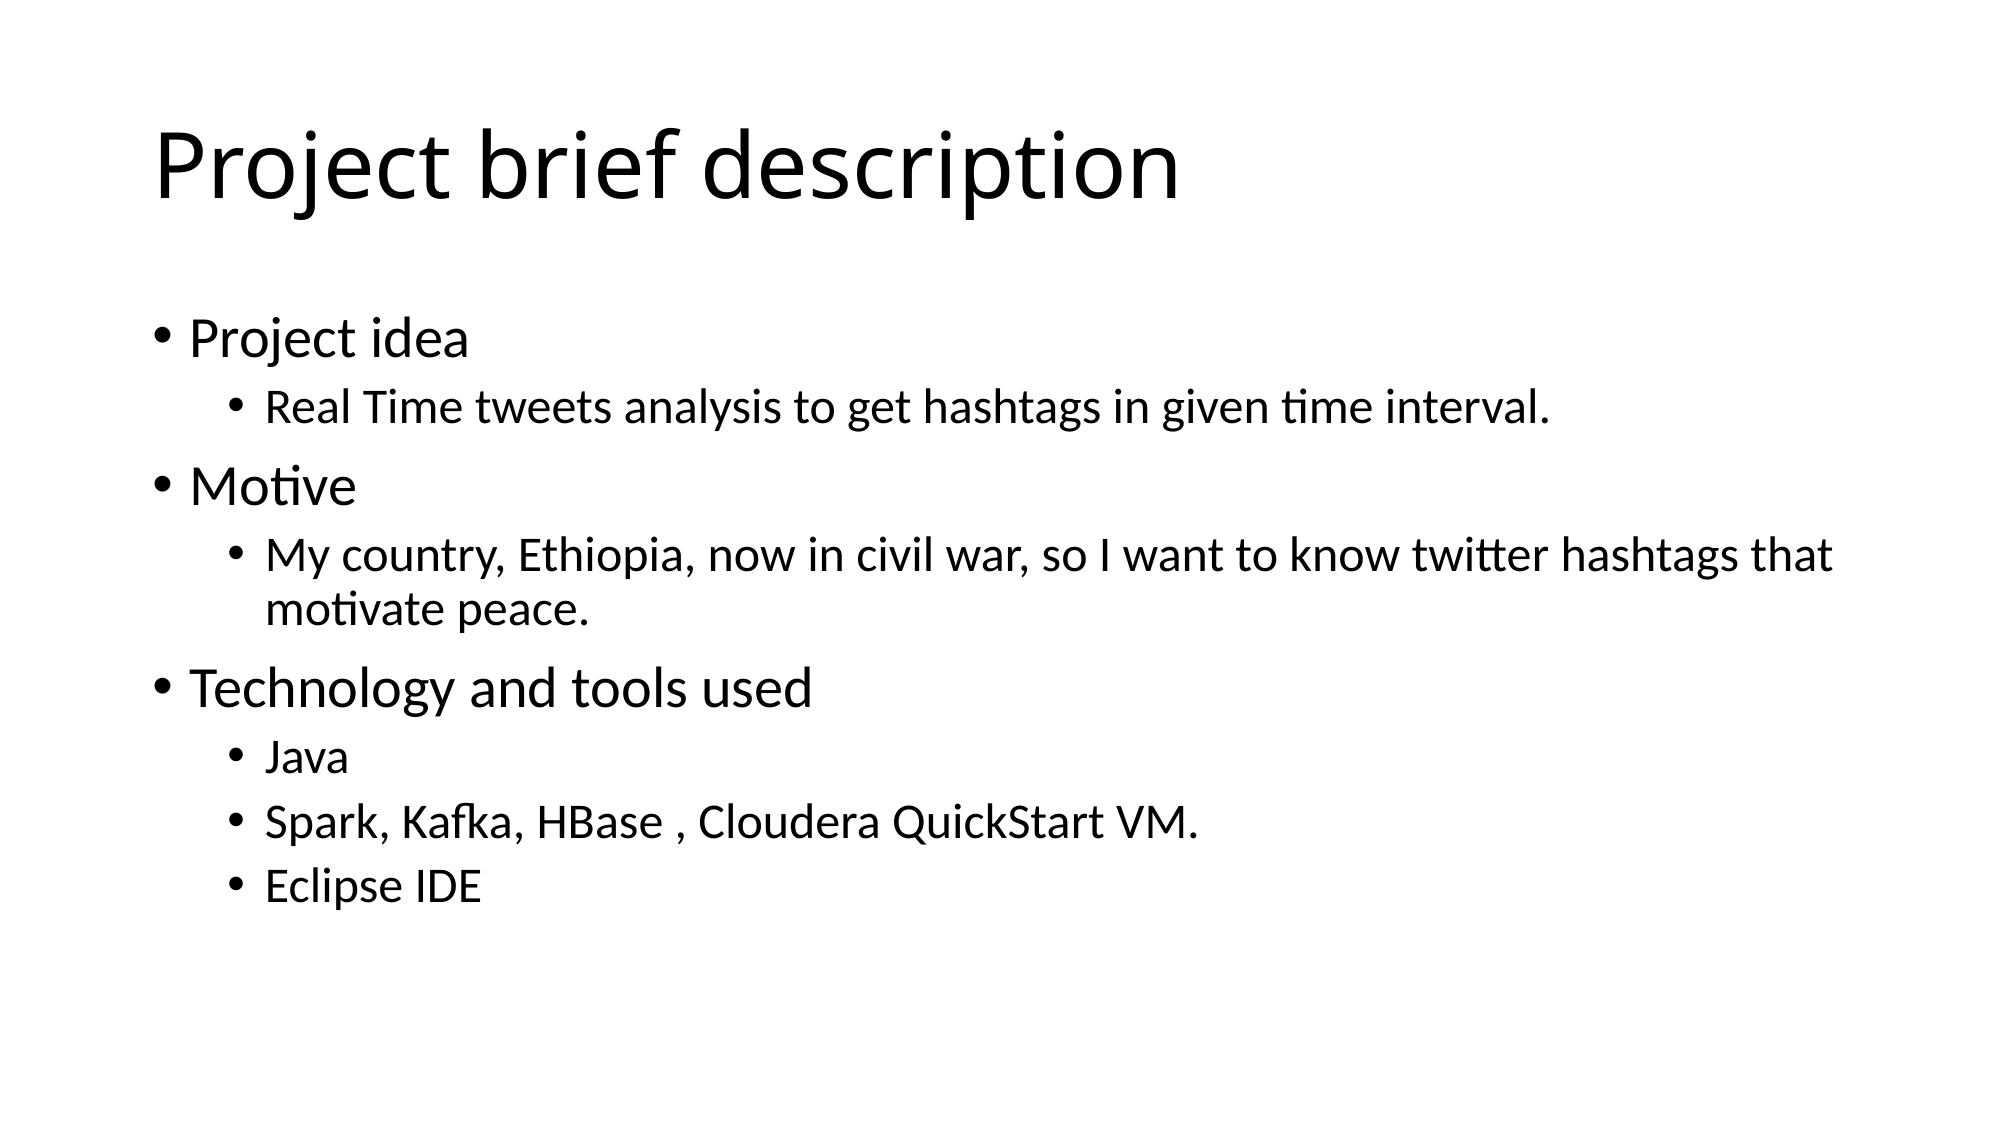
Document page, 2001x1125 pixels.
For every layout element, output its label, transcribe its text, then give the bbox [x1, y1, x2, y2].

title Project brief description [137, 59, 1863, 278]
list Project idea Real Time tweets analysis to get hashtags in given time interval. Motive My country, Ethiopia, now in civil war, so I want to know twitter hashtags that motivate peace. Technology and tools used Java Spark, Kafka, HBase , Cloudera QuickStart VM. Eclipse IDE [137, 299, 1863, 1014]
